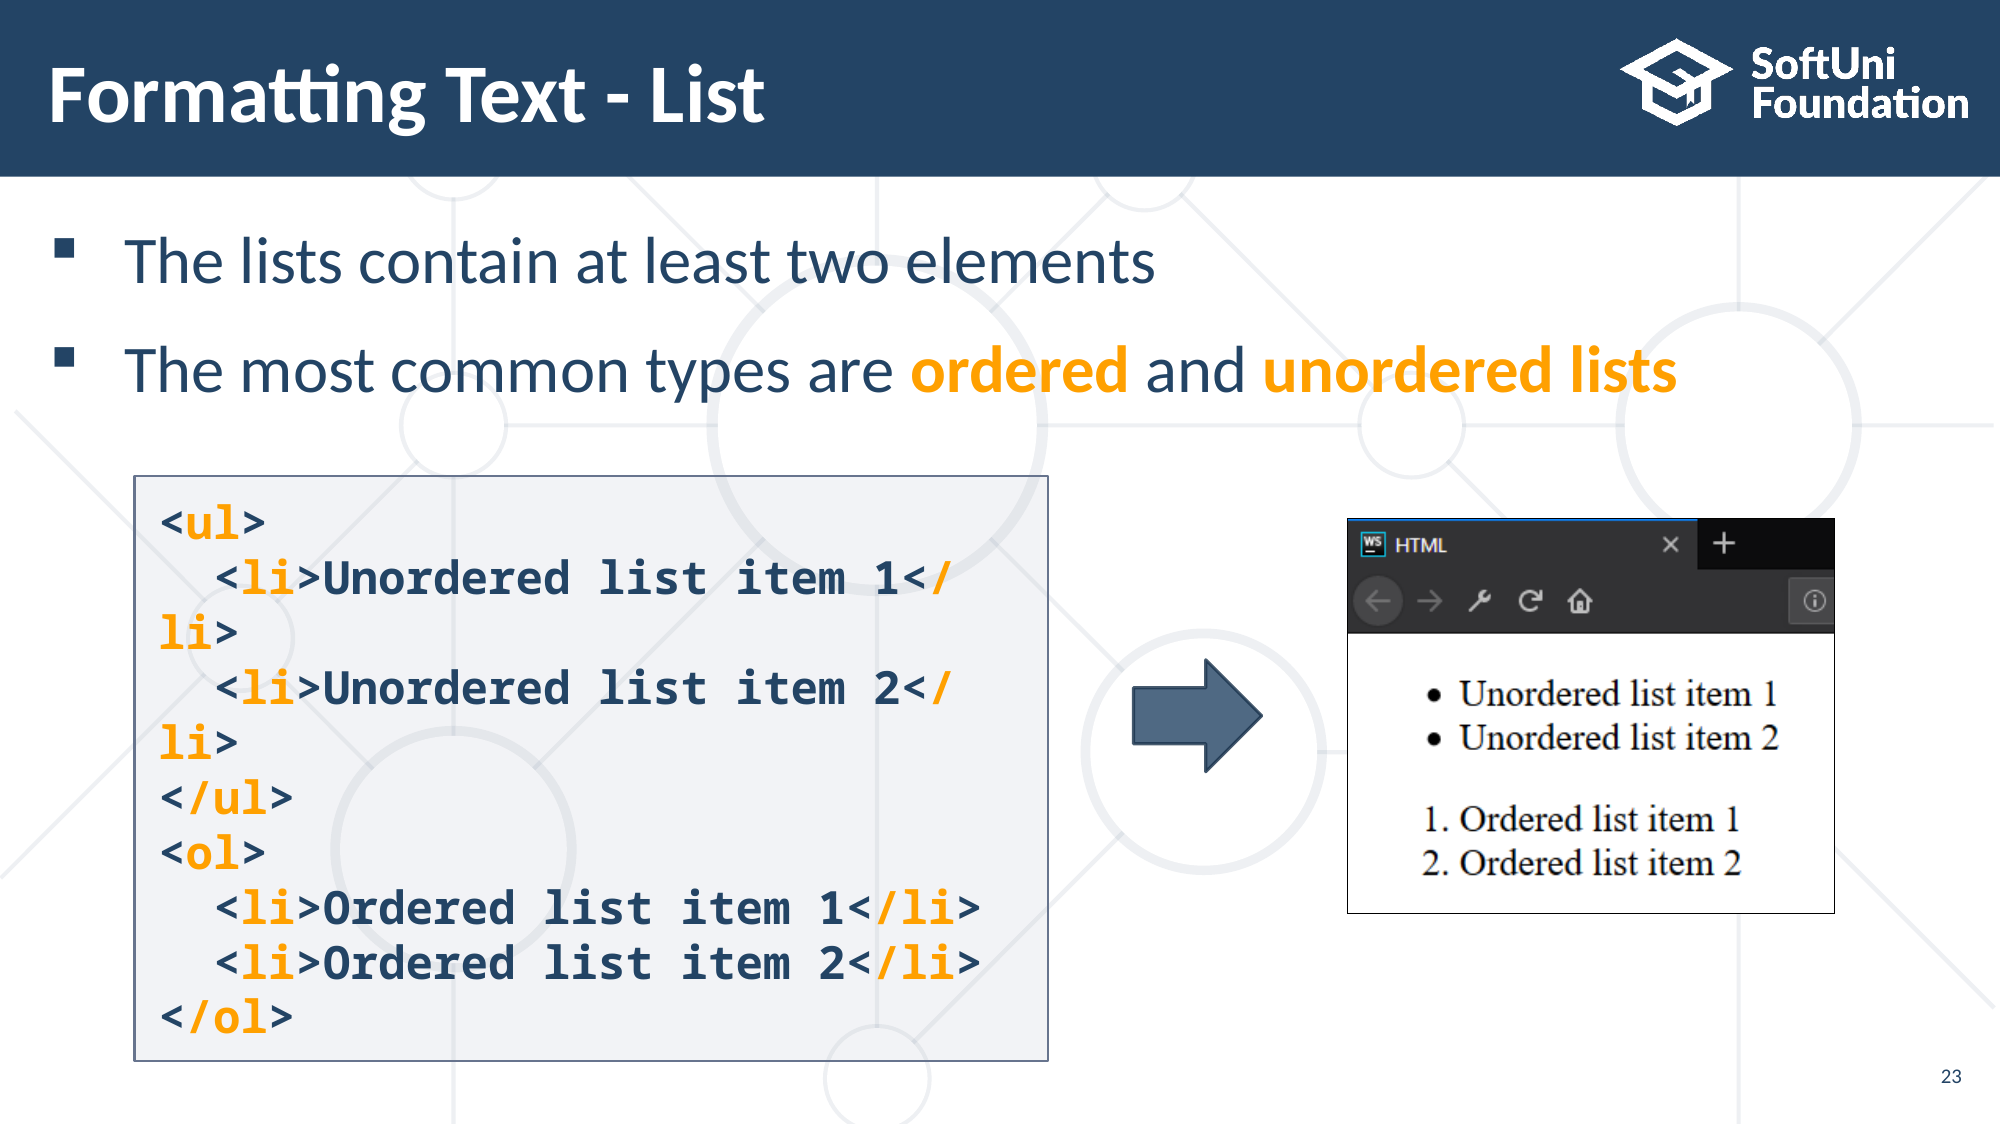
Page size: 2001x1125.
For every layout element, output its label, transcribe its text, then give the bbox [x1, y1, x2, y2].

slide_number 23 [1897, 1049, 1968, 1101]
list The lists contain at least two elements The most common types are ordered and unordered lists [31, 206, 1941, 1075]
text_box <ul> <li>Unordered list item 1</li> <li>Unordered list item 2</li> </ul> <ol> <li>Ordered list item 1</li> <li>Ordered list item 2</li> </ol> [134, 475, 1048, 1061]
picture [1619, 38, 1968, 126]
title Formatting Text - List [31, 16, 1591, 162]
text_box [1131, 657, 1264, 774]
picture [1347, 518, 1834, 913]
